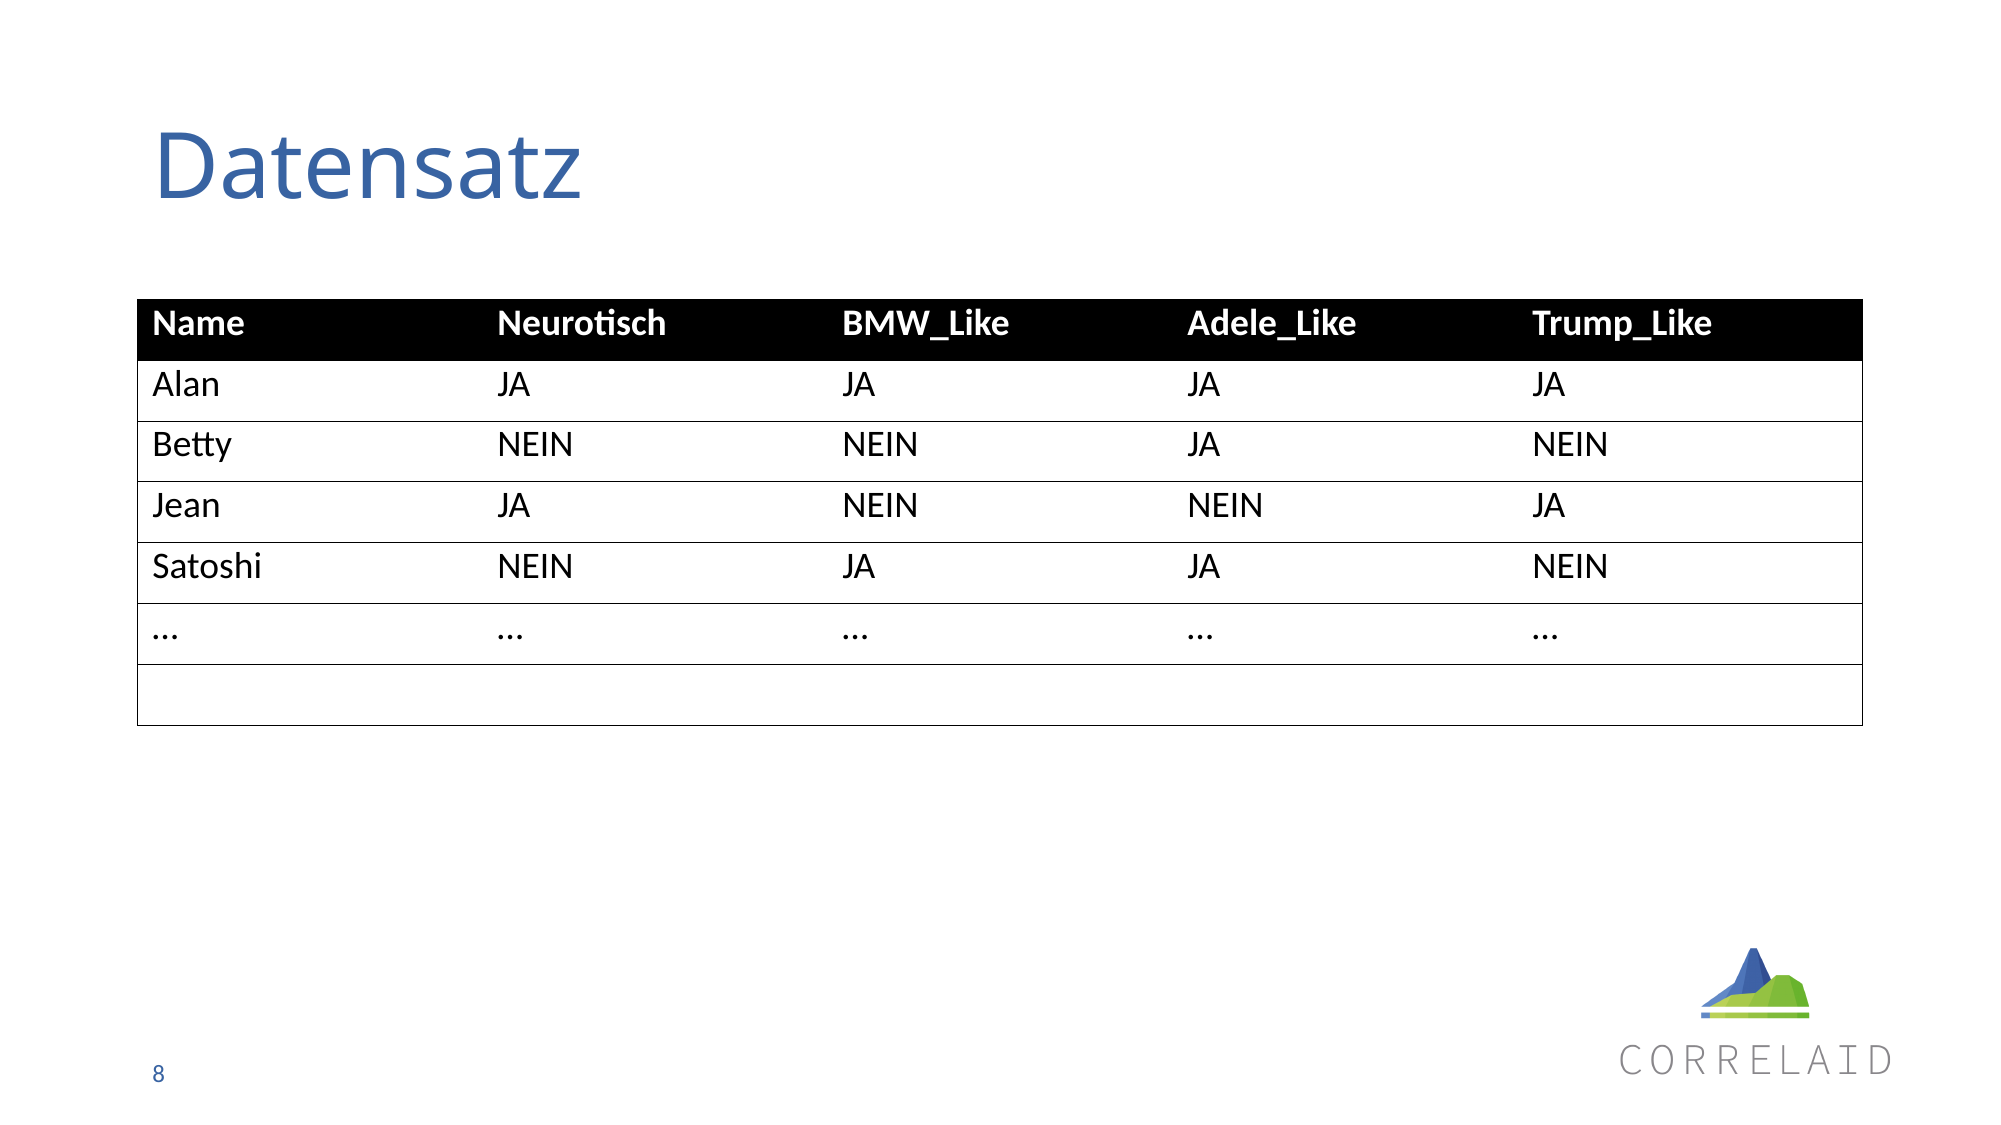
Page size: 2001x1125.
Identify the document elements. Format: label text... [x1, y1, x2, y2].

table_cell NEIN [482, 422, 827, 481]
table_cell JA [1172, 361, 1517, 421]
table_cell … [482, 604, 827, 664]
table_header Name [138, 300, 482, 360]
table_cell Jean [138, 482, 482, 542]
table_header Trump_Like [1517, 300, 1862, 360]
table_cell … [1172, 604, 1517, 664]
table_cell NEIN [827, 422, 1172, 481]
title Datensatz [137, 59, 1863, 278]
table_cell NEIN [827, 482, 1172, 542]
table_cell JA [482, 482, 827, 542]
table_cell NEIN [482, 543, 827, 603]
table_header Neurotisch [482, 300, 827, 360]
table_cell [482, 665, 827, 725]
table_cell … [1517, 604, 1862, 664]
table_cell JA [827, 543, 1172, 603]
table_cell JA [1517, 482, 1862, 542]
table_cell NEIN [1517, 422, 1862, 481]
table_cell NEIN [1517, 543, 1862, 603]
table_cell [138, 665, 482, 725]
table_header BMW_Like [827, 300, 1172, 360]
table_cell JA [482, 361, 827, 421]
table_cell JA [1172, 422, 1517, 481]
table_cell Satoshi [138, 543, 482, 603]
table_header Adele_Like [1172, 300, 1517, 360]
table_cell [1172, 665, 1517, 725]
table_cell NEIN [1172, 482, 1517, 542]
table_cell … [827, 604, 1172, 664]
table_cell JA [1517, 361, 1862, 421]
table_cell Alan [138, 361, 482, 421]
table_cell Betty [138, 422, 482, 481]
table_cell [827, 665, 1172, 725]
table_cell … [138, 604, 482, 664]
table_cell JA [827, 361, 1172, 421]
picture [1573, 920, 1938, 1103]
table_cell [1517, 665, 1862, 725]
slide_number 8 [137, 1042, 588, 1103]
table_cell JA [1172, 543, 1517, 603]
